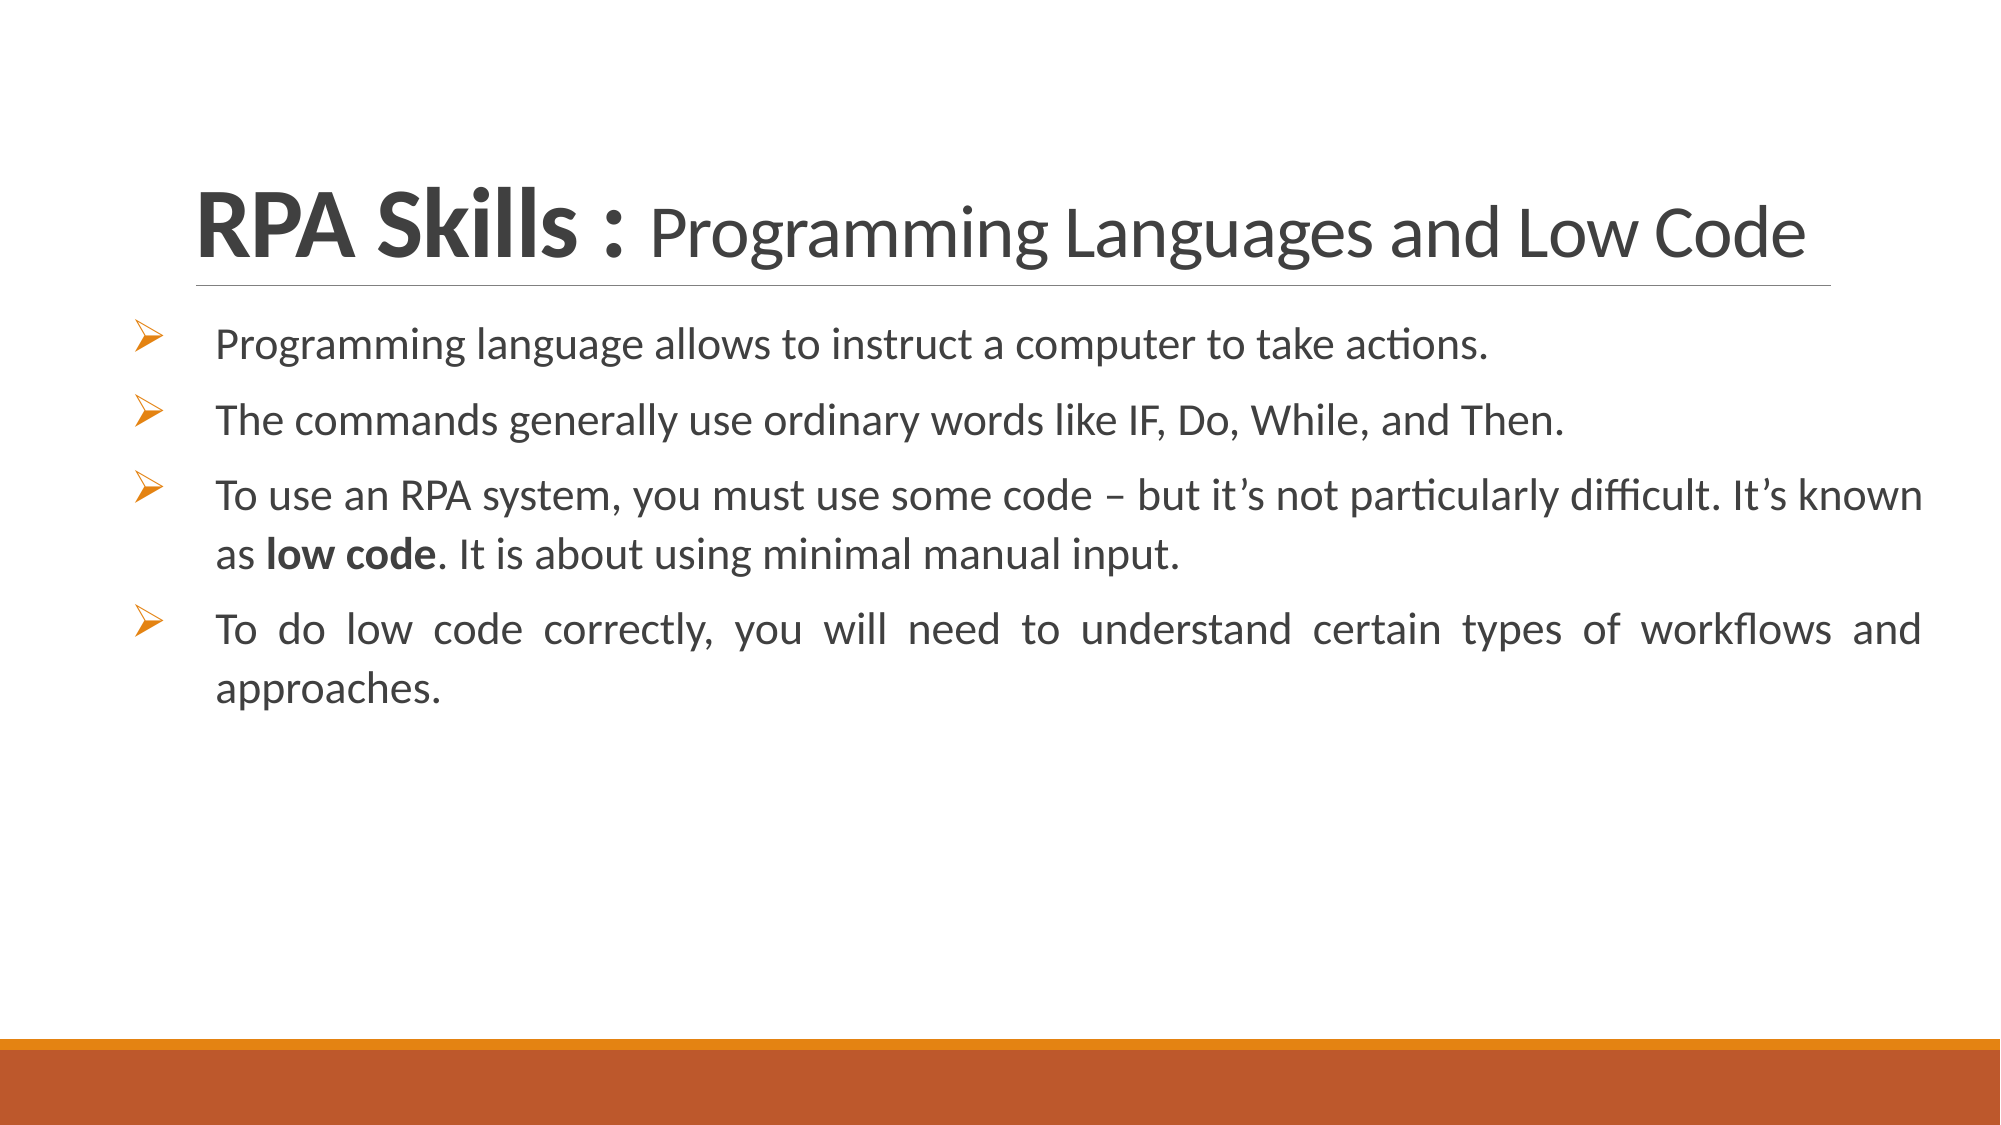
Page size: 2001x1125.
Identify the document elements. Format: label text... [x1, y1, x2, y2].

list Programming language allows to instruct a computer to take actions. The commands generally use ordinary words like IF, Do, While, and Then. To use an RPA system, you must use some code – but it’s not particularly difficult. It’s known as low code. It is about using minimal manual input. To do low code correctly, you will need to understand certain types of workflows and approaches. [83, 302, 1925, 963]
title RPA Skills : Programming Languages and Low Code [180, 47, 1830, 285]
